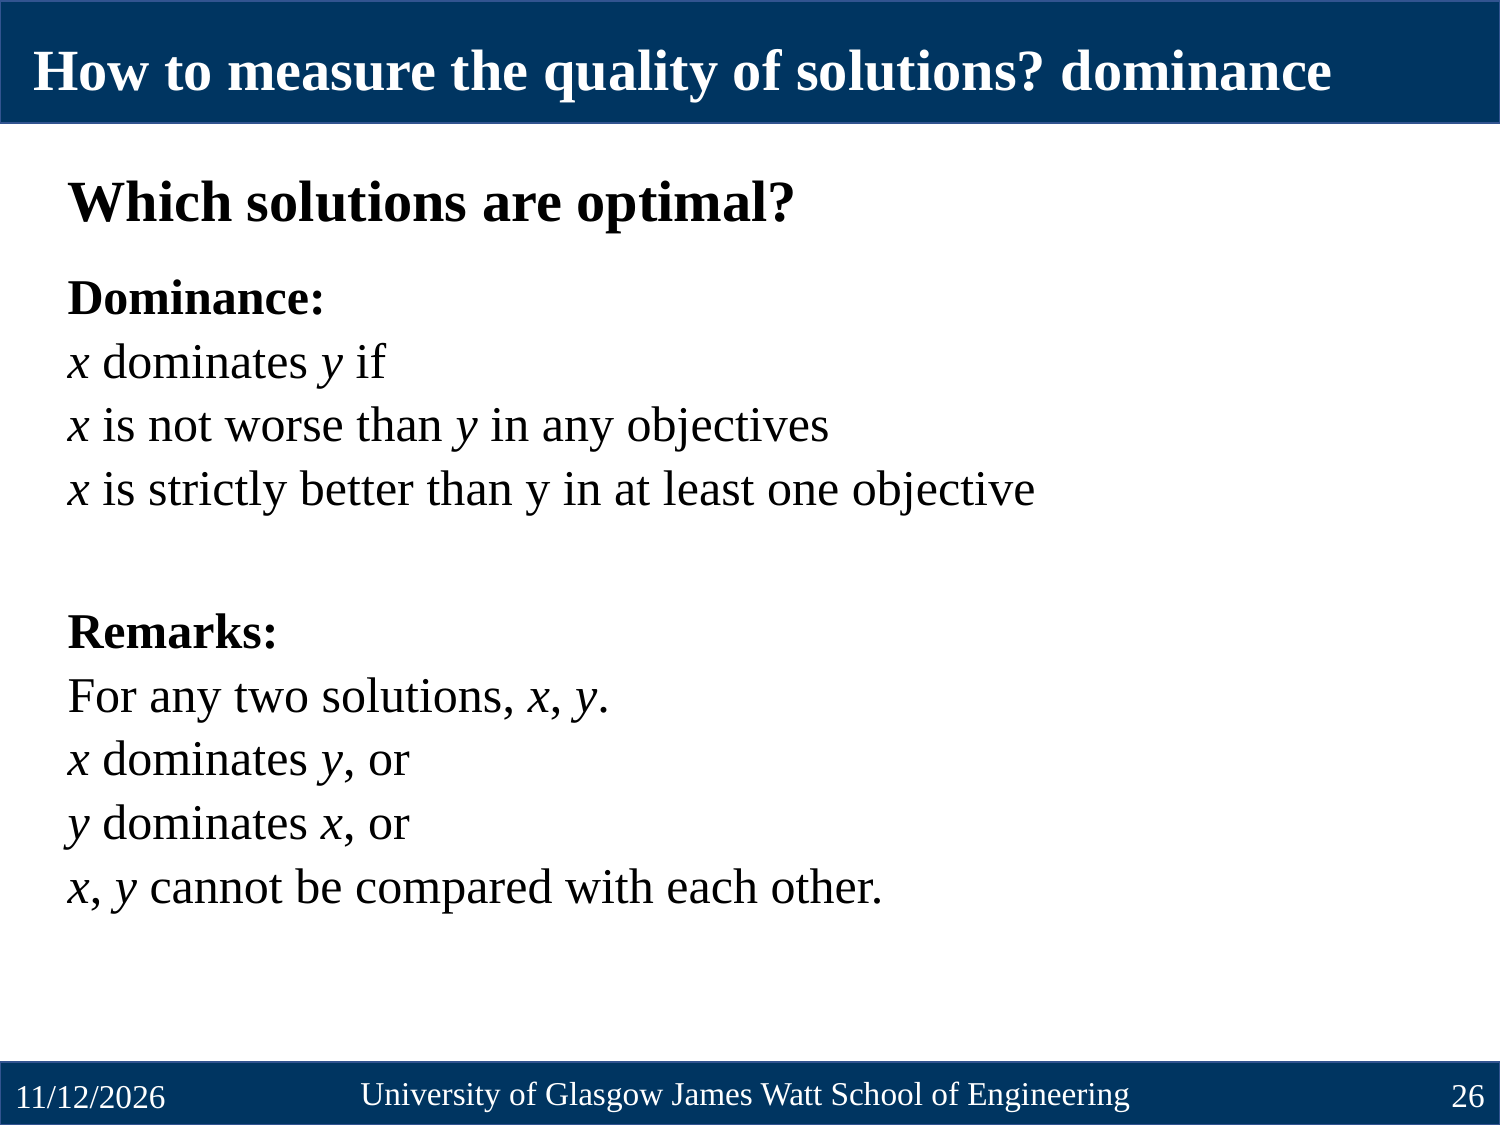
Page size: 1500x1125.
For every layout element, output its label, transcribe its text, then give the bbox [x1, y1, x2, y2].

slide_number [0, 1065, 338, 1125]
text_box How to measure the quality of solutions? dominance [18, 24, 1349, 110]
title Which solutions are optimal? [52, 156, 1328, 243]
slide_number 26 [1162, 1063, 1500, 1124]
footer University of Glasgow James Watt School of Engineering [337, 1062, 1163, 1123]
